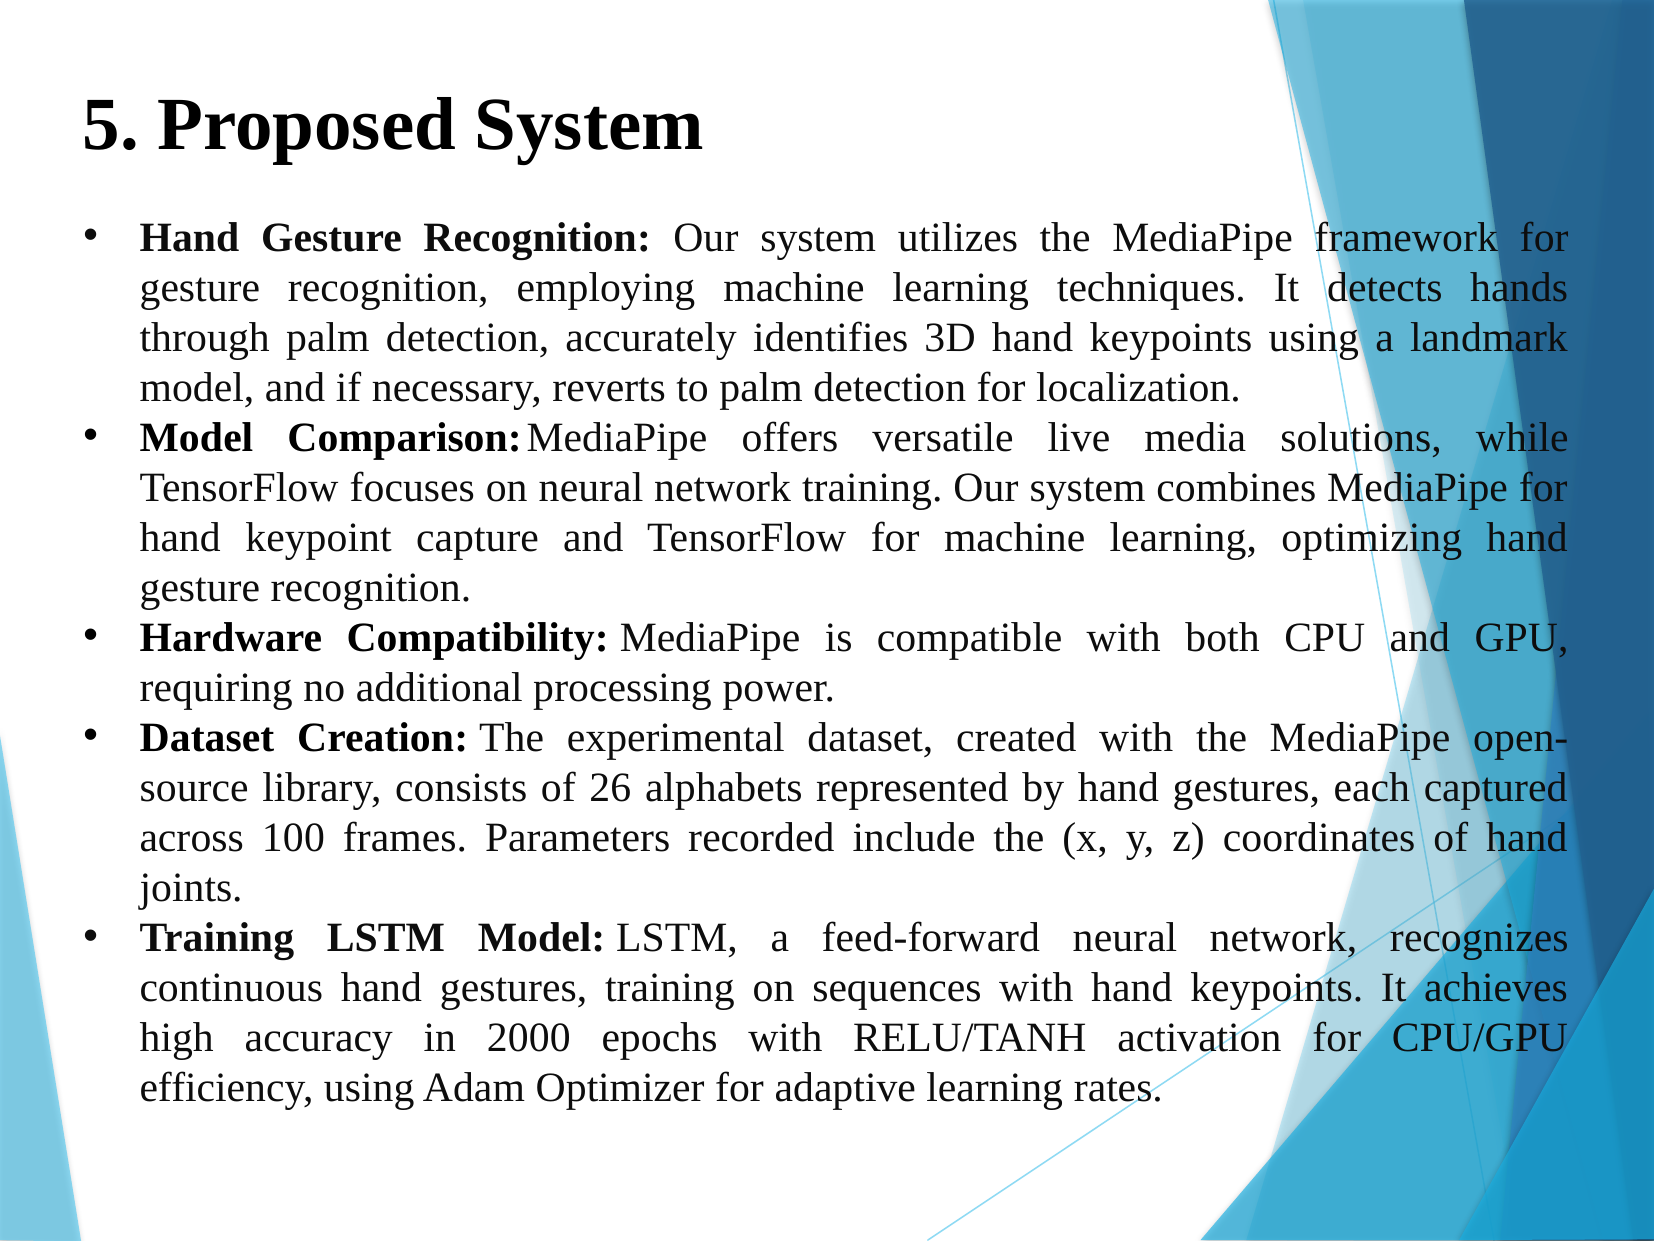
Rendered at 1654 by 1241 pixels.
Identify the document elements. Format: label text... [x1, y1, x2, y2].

text_box Hand Gesture Recognition: Our system utilizes the MediaPipe framework for gesture recognition, employing machine learning techniques. It detects hands through palm detection, accurately identifies 3D hand keypoints using a landmark model, and if necessary, reverts to palm detection for localization. Model Comparison: MediaPipe offers versatile live media solutions, while TensorFlow focuses on neural network training. Our system combines MediaPipe for hand keypoint capture and TensorFlow for machine learning, optimizing hand gesture recognition. Hardware Compatibility: MediaPipe is compatible with both CPU and GPU, requiring no additional processing power. Dataset Creation: The experimental dataset, created with the MediaPipe open-source library, consists of 26 alphabets represented by hand gestures, each captured across 100 frames. Parameters recorded include the (x, y, z) coordinates of hand joints. Training LSTM Model: LSTM, a feed-forward neural network, recognizes continuous hand gestures, training on sequences with hand keypoints. It achieves high accuracy in 2000 epochs with RELU/TANH activation for CPU/GPU efficiency, using Adam Optimizer for adaptive learning rates. [83, 205, 1570, 1154]
text_box 5. Proposed System [82, 36, 1571, 208]
